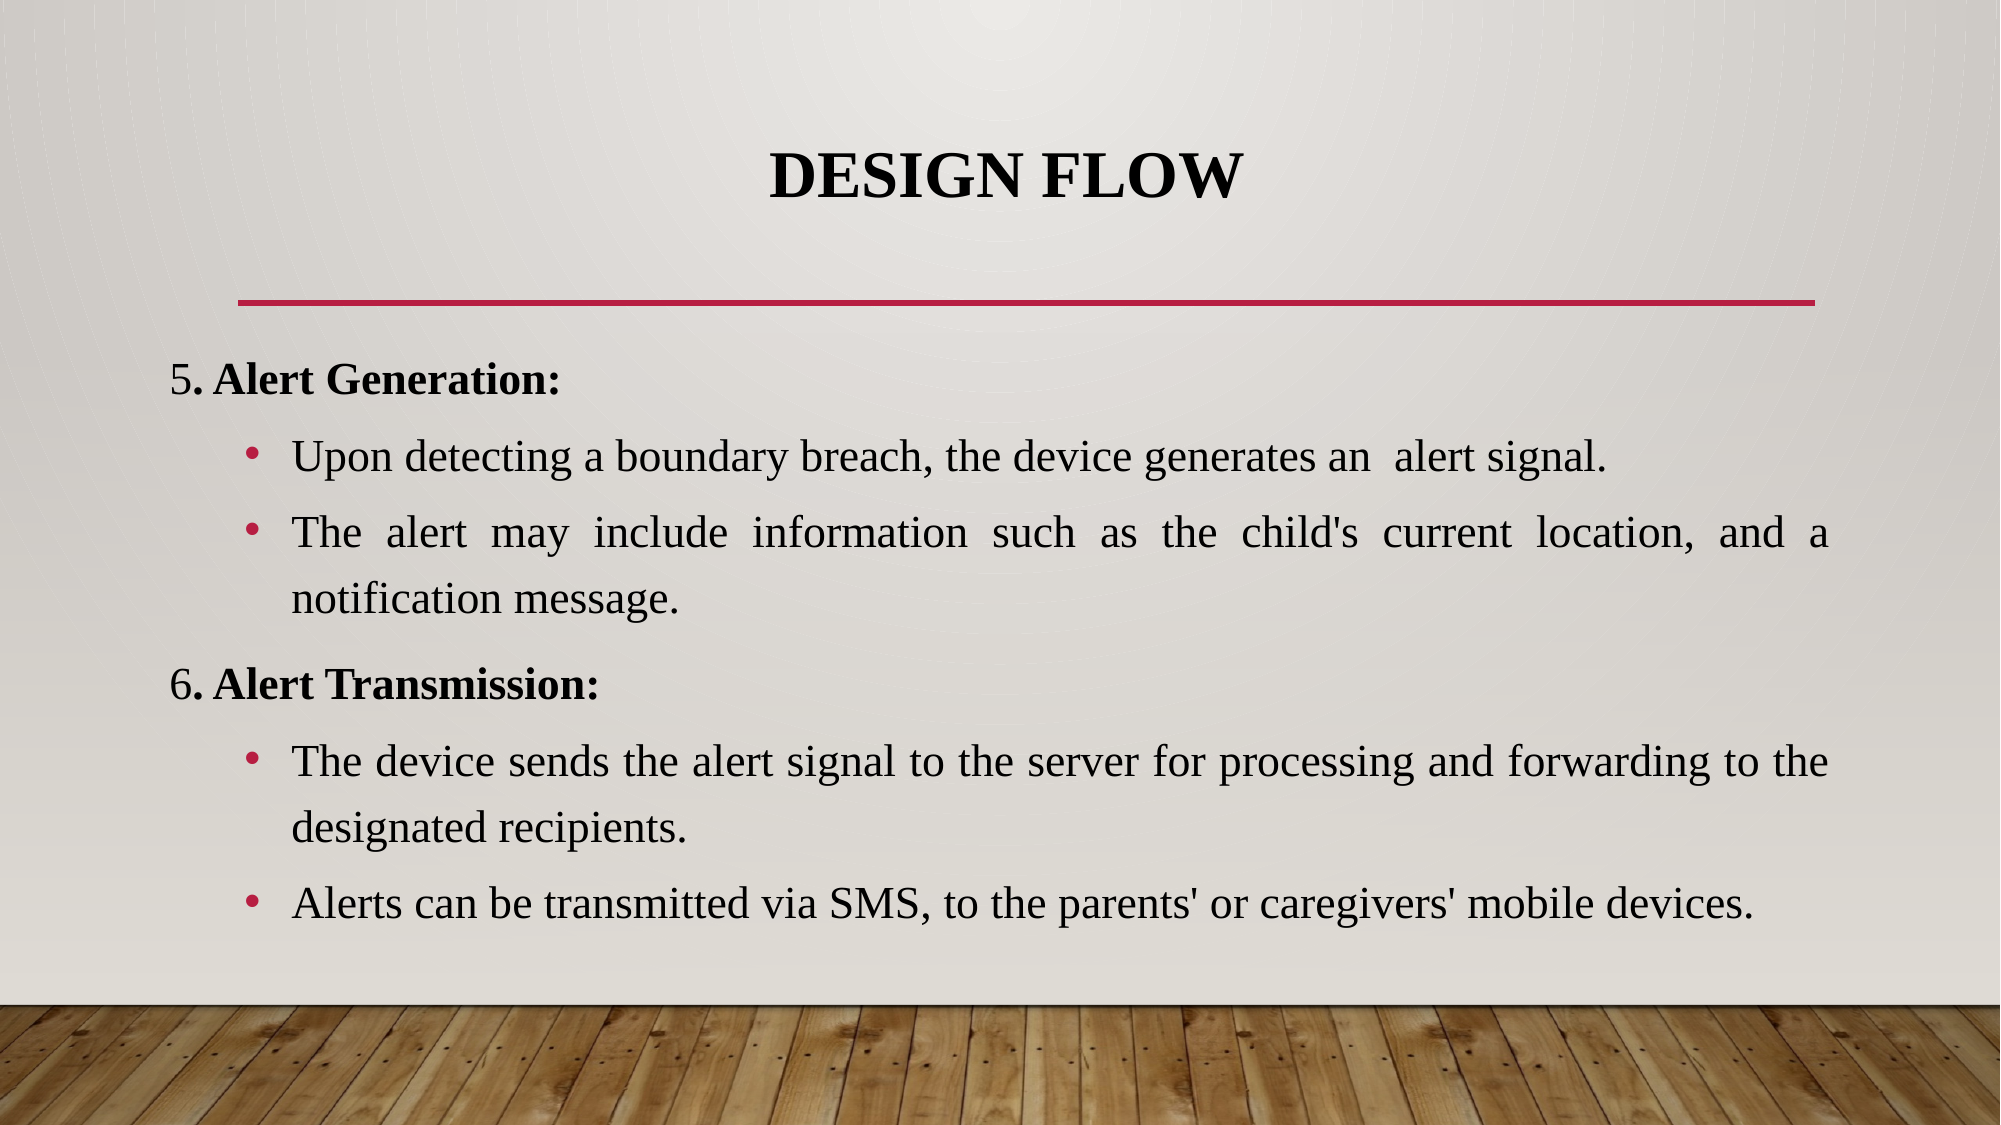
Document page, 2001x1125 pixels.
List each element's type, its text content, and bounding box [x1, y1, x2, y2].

list 5. Alert Generation: Upon detecting a boundary breach, the device generates an alert signal. The alert may include information such as the child's current location, and a notification message. 6. Alert Transmission: The device sends the alert signal to the server for processing and forwarding to the designated recipients. Alerts can be transmitted via SMS, to the parents' or caregivers' mobile devices. [154, 330, 1846, 990]
picture [0, 1005, 2000, 1125]
title DESIGN FLOW [302, 132, 1878, 306]
